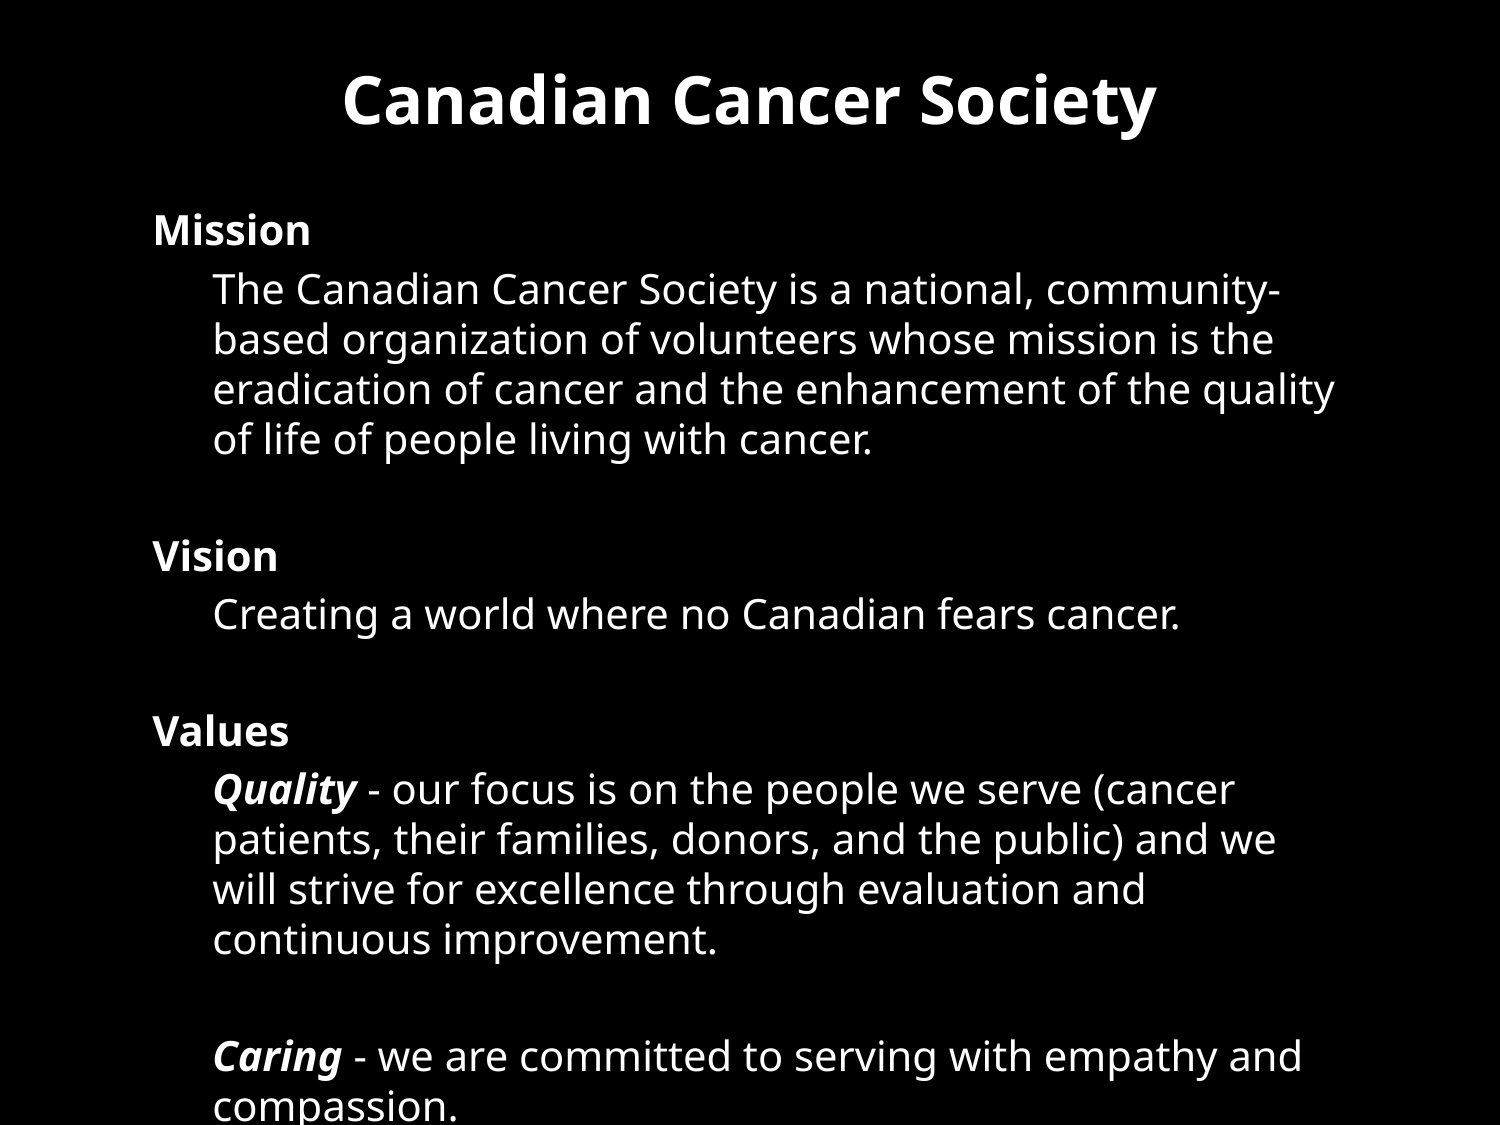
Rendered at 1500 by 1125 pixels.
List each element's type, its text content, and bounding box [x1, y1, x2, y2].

list Canadian Cancer Society Mission The Canadian Cancer Society is a national, community-based organization of volunteers whose mission is the eradication of cancer and the enhancement of the quality of life of people living with cancer. Vision Creating a world where no Canadian fears cancer. Values Quality - our focus is on the people we serve (cancer patients, their families, donors, and the public) and we will strive for excellence through evaluation and continuous improvement. Caring - we are committed to serving with empathy and compassion. [137, 50, 1363, 1075]
